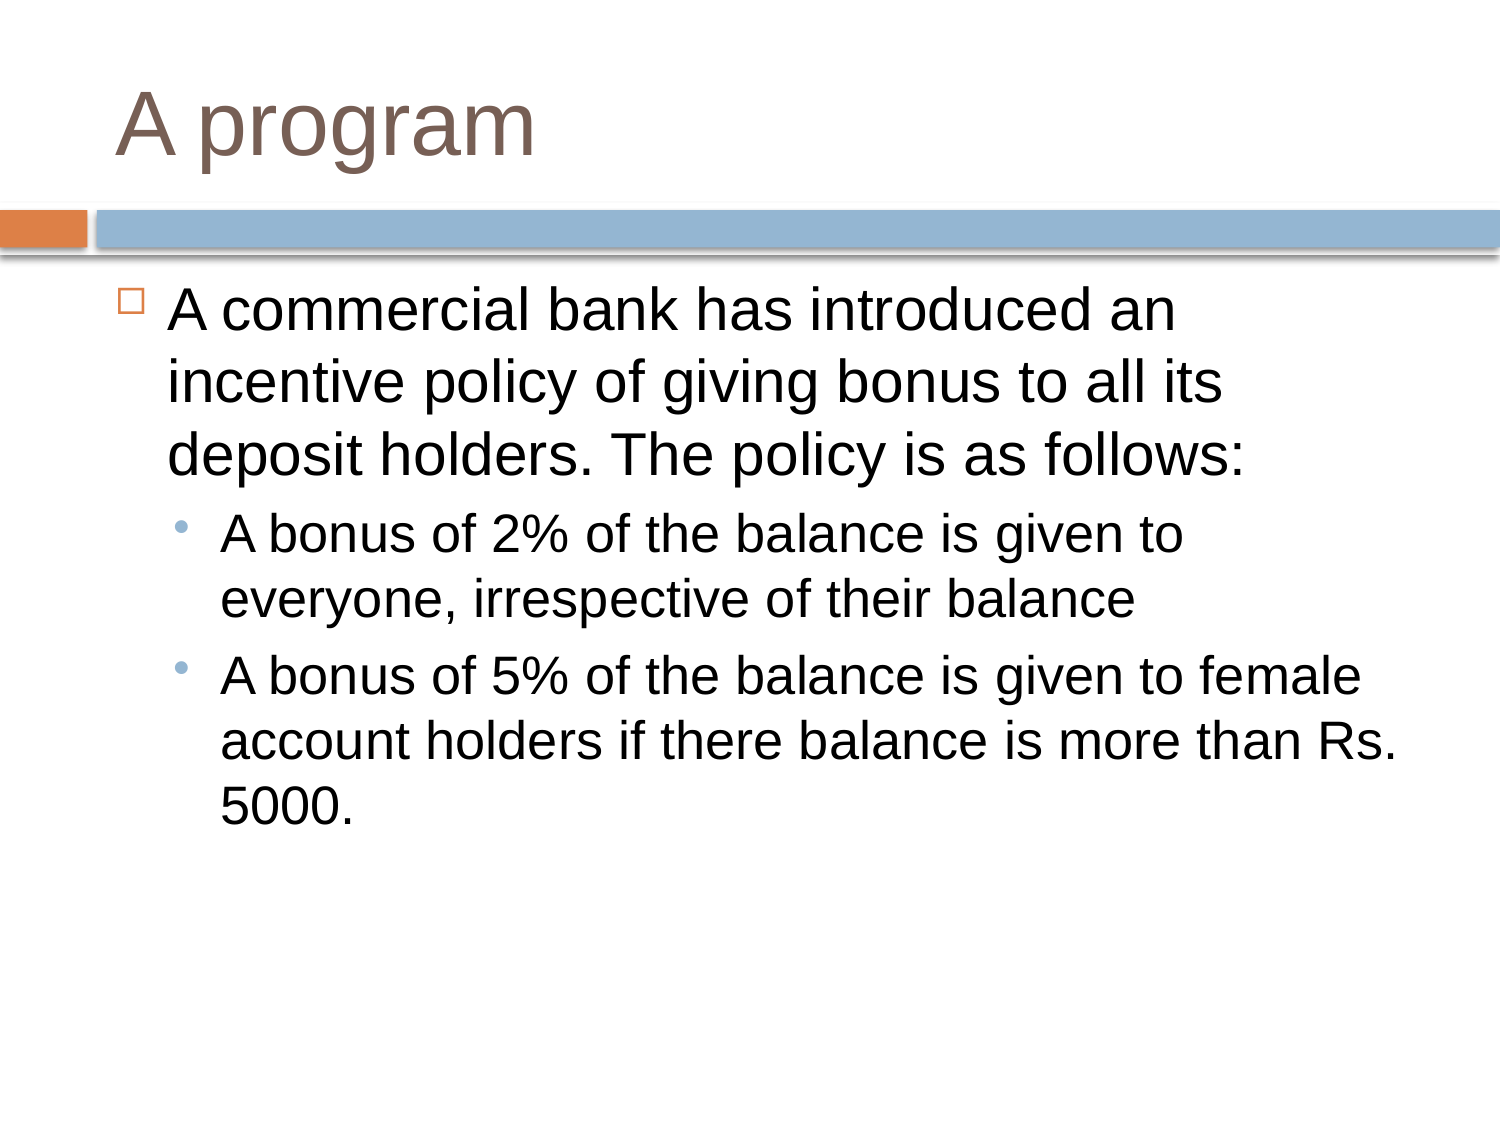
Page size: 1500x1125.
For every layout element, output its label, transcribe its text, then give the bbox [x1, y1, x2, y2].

list A commercial bank has introduced an incentive policy of giving bonus to all its deposit holders. The policy is as follows: A bonus of 2% of the balance is given to everyone, irrespective of their balance A bonus of 5% of the balance is given to female account holders if there balance is more than Rs. 5000. [100, 262, 1438, 1000]
title A program [100, 37, 1438, 200]
